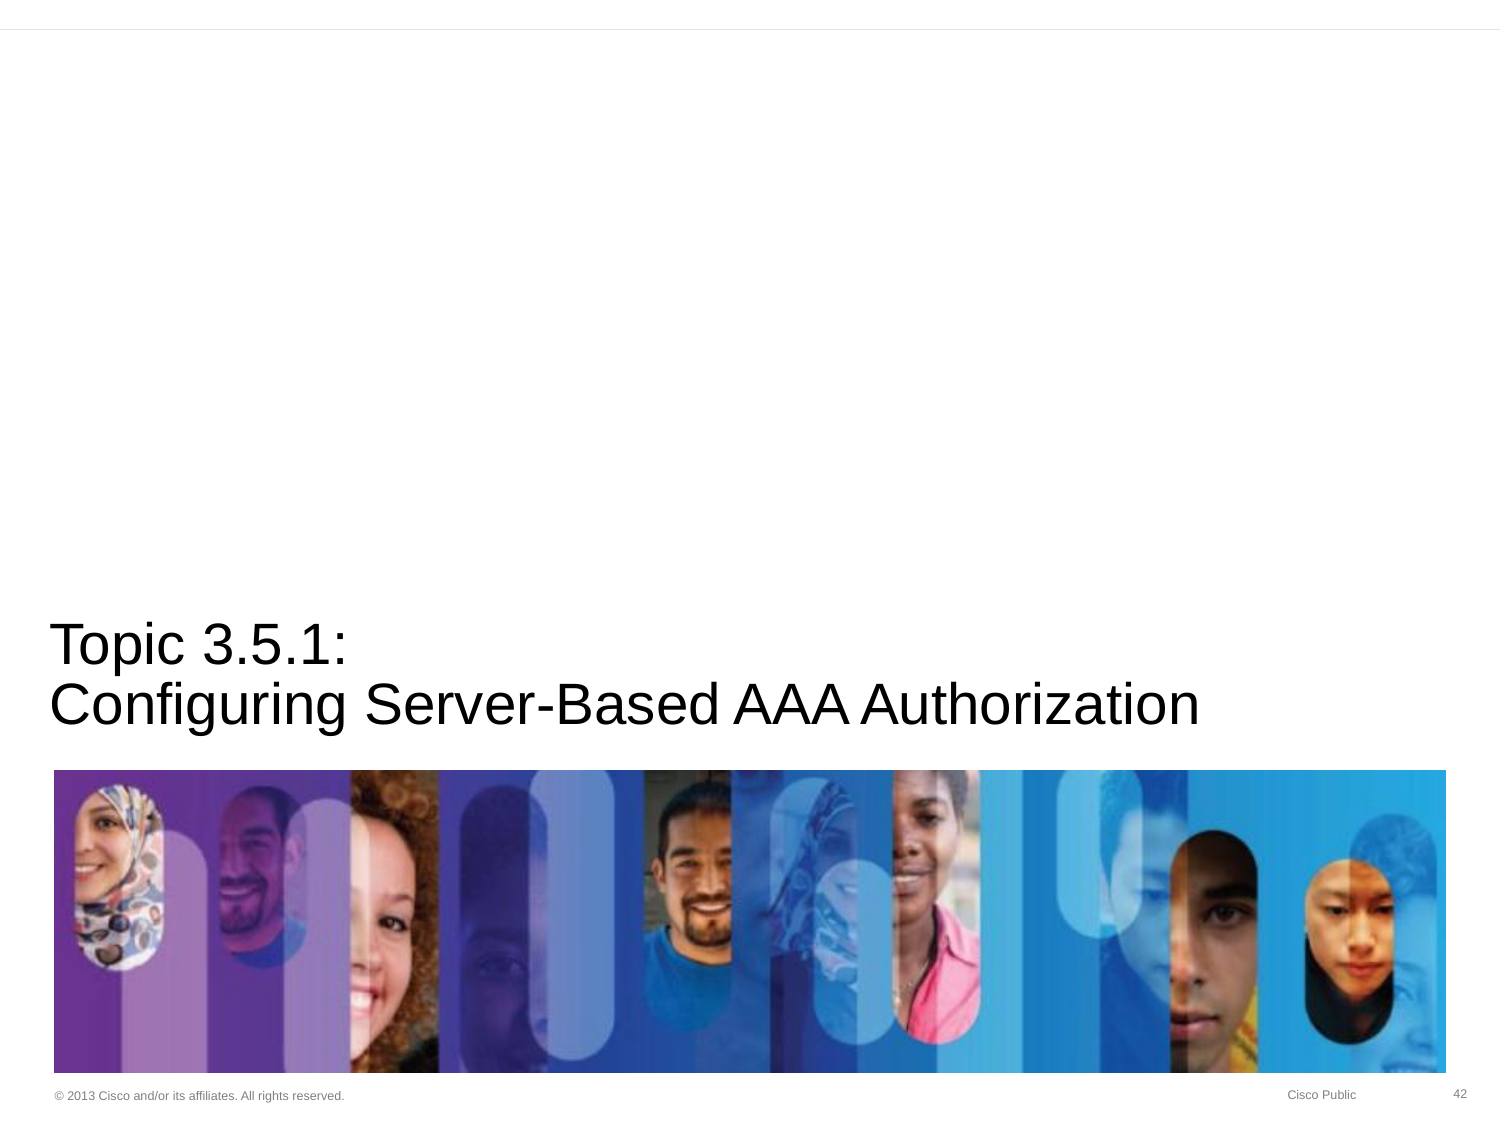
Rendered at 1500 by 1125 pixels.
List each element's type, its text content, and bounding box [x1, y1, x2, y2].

picture [54, 770, 1446, 1073]
title Topic 3.5.1: Configuring Server-Based AAA Authorization [36, 65, 1439, 744]
